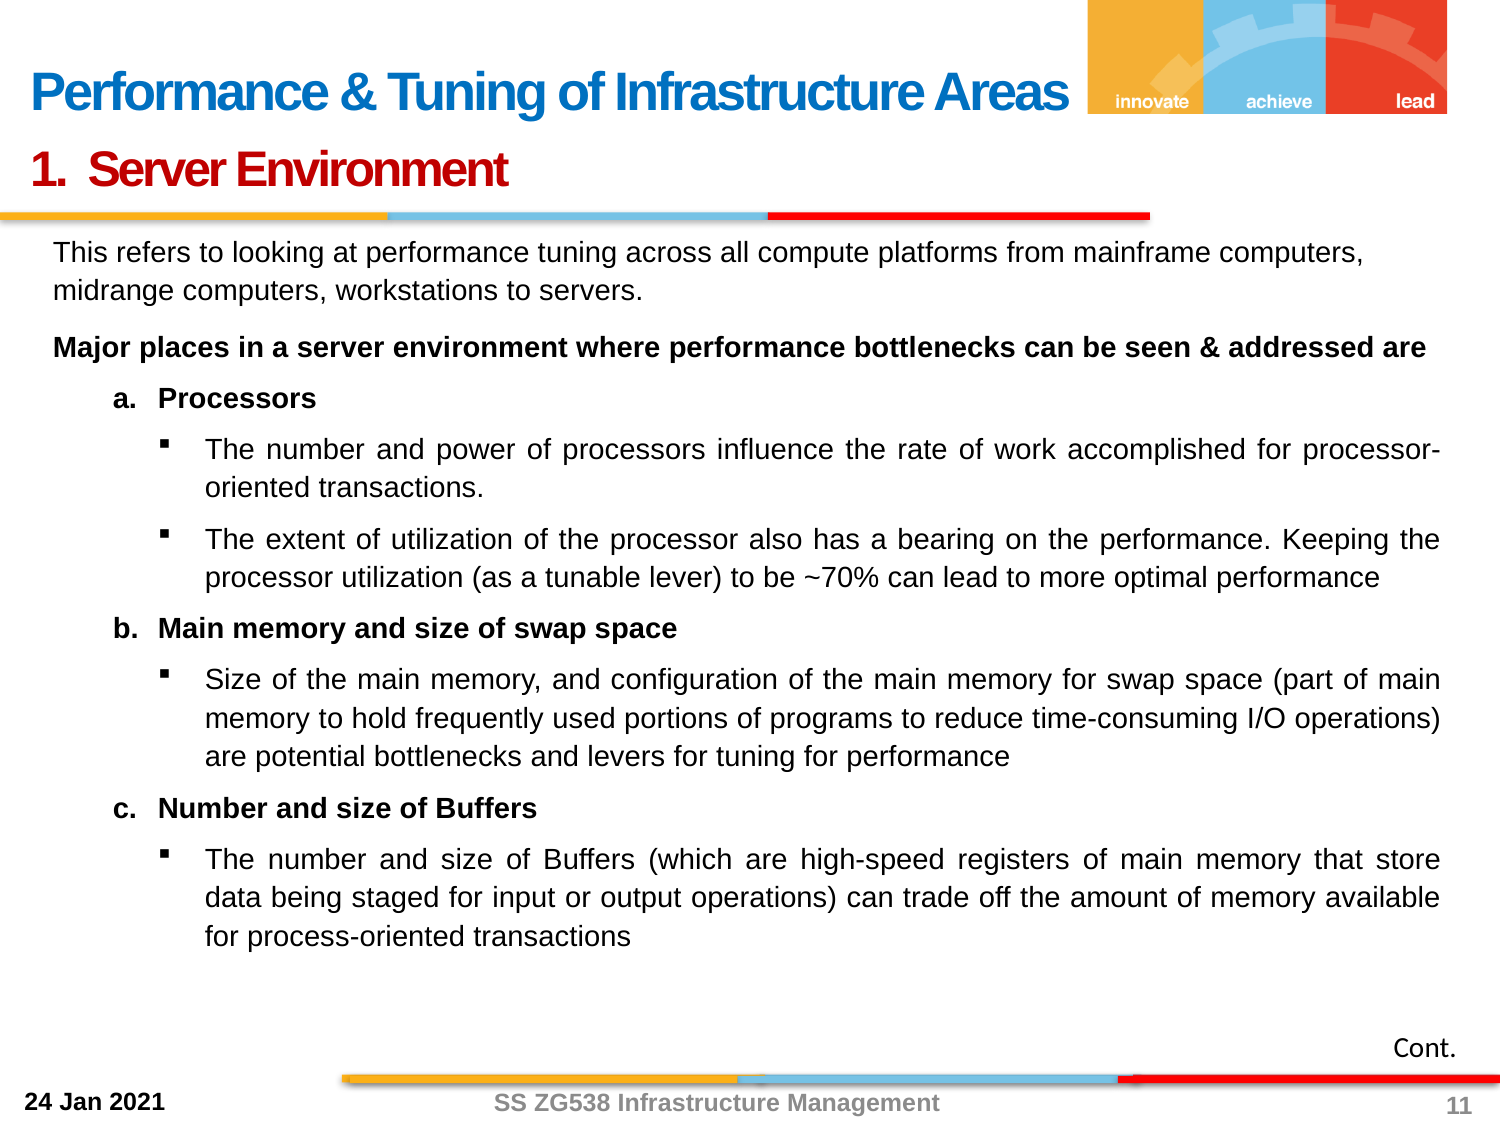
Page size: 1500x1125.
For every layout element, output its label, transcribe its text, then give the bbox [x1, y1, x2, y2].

slide_number 11 [1137, 1074, 1488, 1125]
list Performance & Tuning of Infrastructure Areas 1. Server Environment [15, 27, 1328, 216]
text_box Cont. [1378, 1020, 1481, 1071]
list This refers to looking at performance tuning across all compute platforms from mainframe computers, midrange computers, workstations to servers. Major places in a server environment where performance bottlenecks can be seen & addressed are Processors The number and power of processors influence the rate of work accomplished for processor-oriented transactions. The extent of utilization of the processor also has a bearing on the performance. Keeping the processor utilization (as a tunable lever) to be ~70% can lead to more optimal performance Main memory and size of swap space Size of the main memory, and configuration of the main memory for swap space (part of main memory to hold frequently used portions of programs to reduce time-consuming I/O operations) are potential bottlenecks and levers for tuning for performance Number and size of Buffers The number and size of Buffers (which are high-speed registers of main memory that store data being staged for input or output operations) can trade off the amount of memory available for process-oriented transactions [7, 221, 1458, 1084]
footer SS ZG538 Infrastructure Management [474, 1071, 960, 1125]
picture [1087, 0, 1448, 114]
